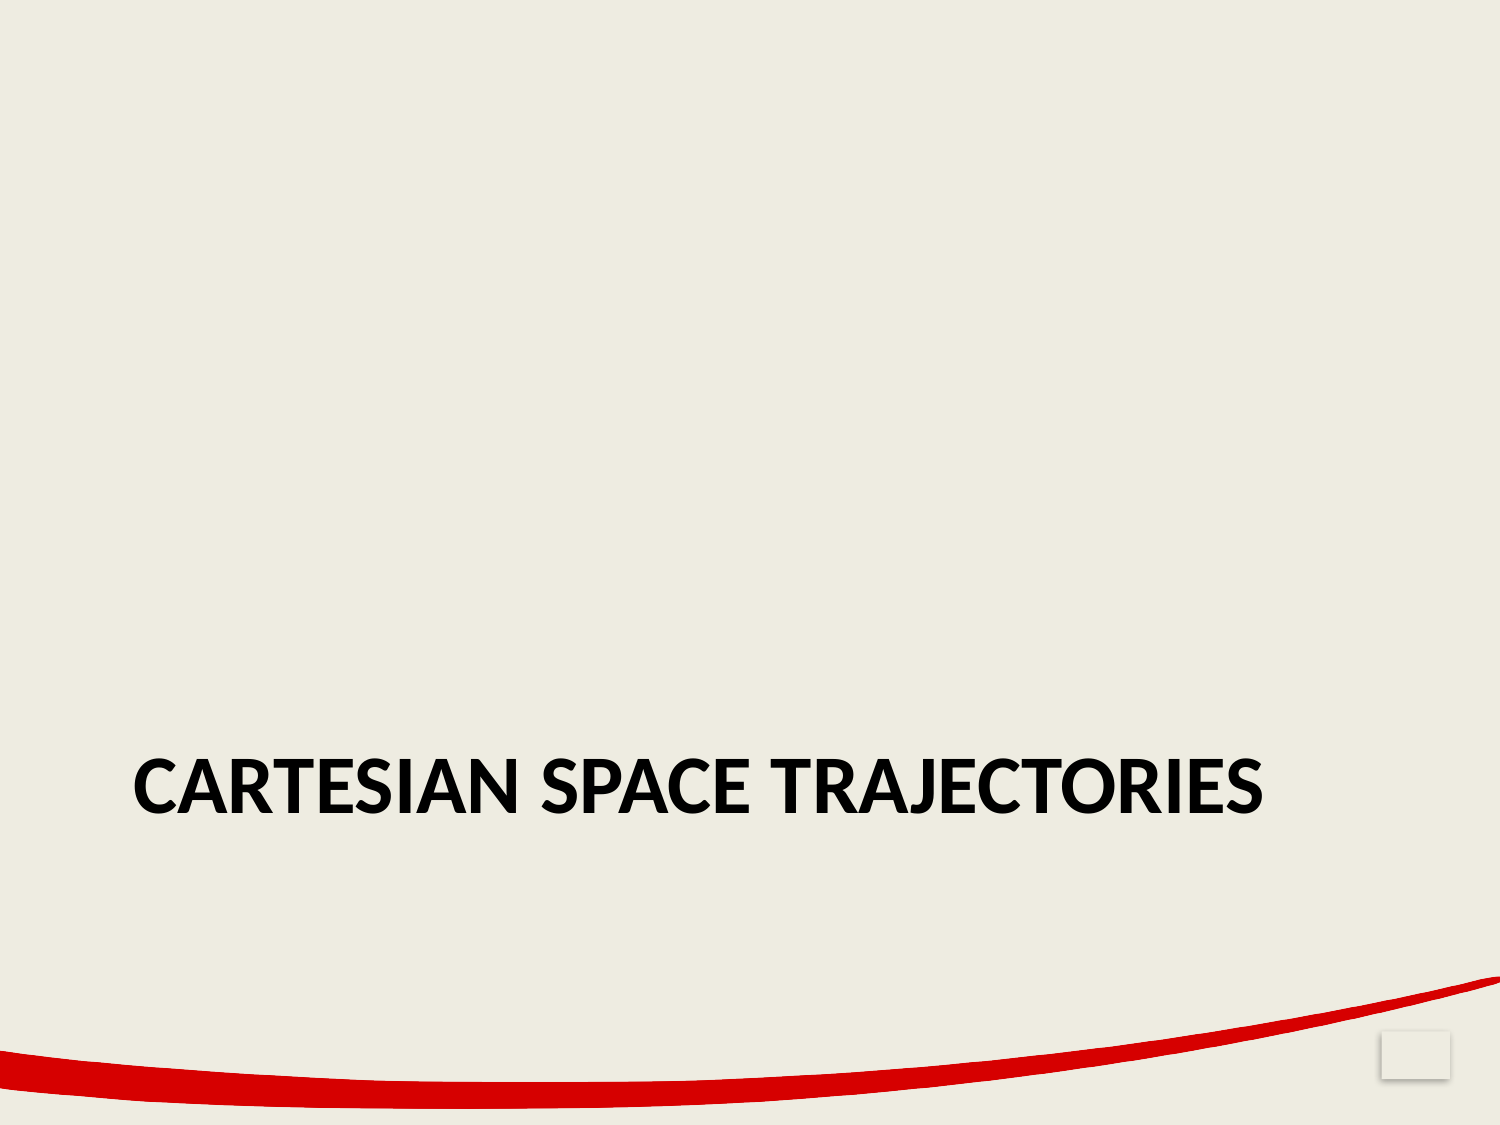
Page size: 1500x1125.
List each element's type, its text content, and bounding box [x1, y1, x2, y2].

picture [0, 972, 1500, 1109]
title Cartesian space trajectories [118, 722, 1394, 947]
